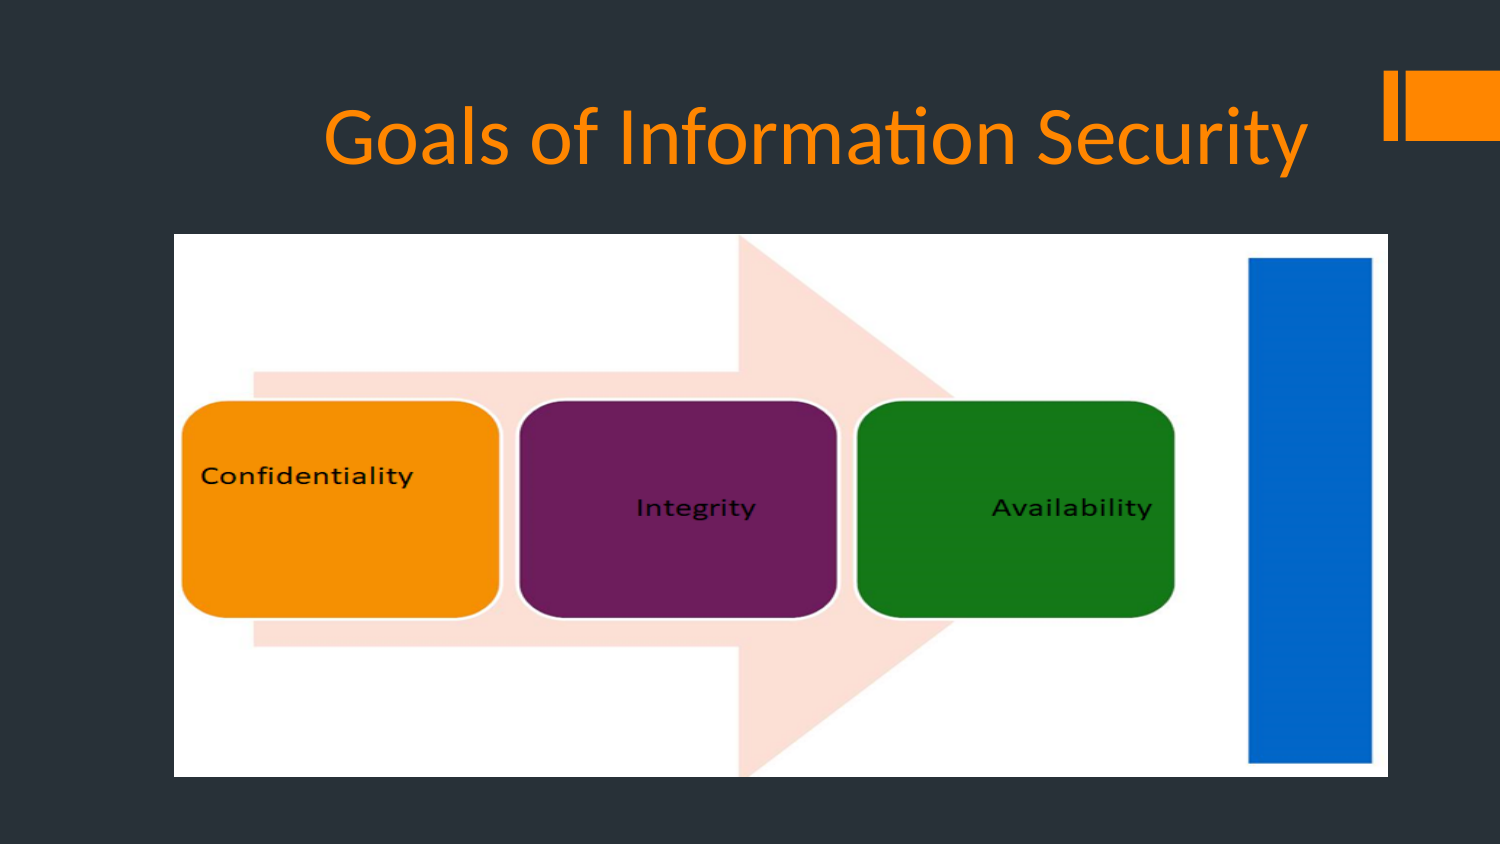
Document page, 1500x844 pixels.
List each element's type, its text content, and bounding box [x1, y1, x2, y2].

title Goals of Information Security [125, 46, 1325, 189]
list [174, 234, 1388, 777]
